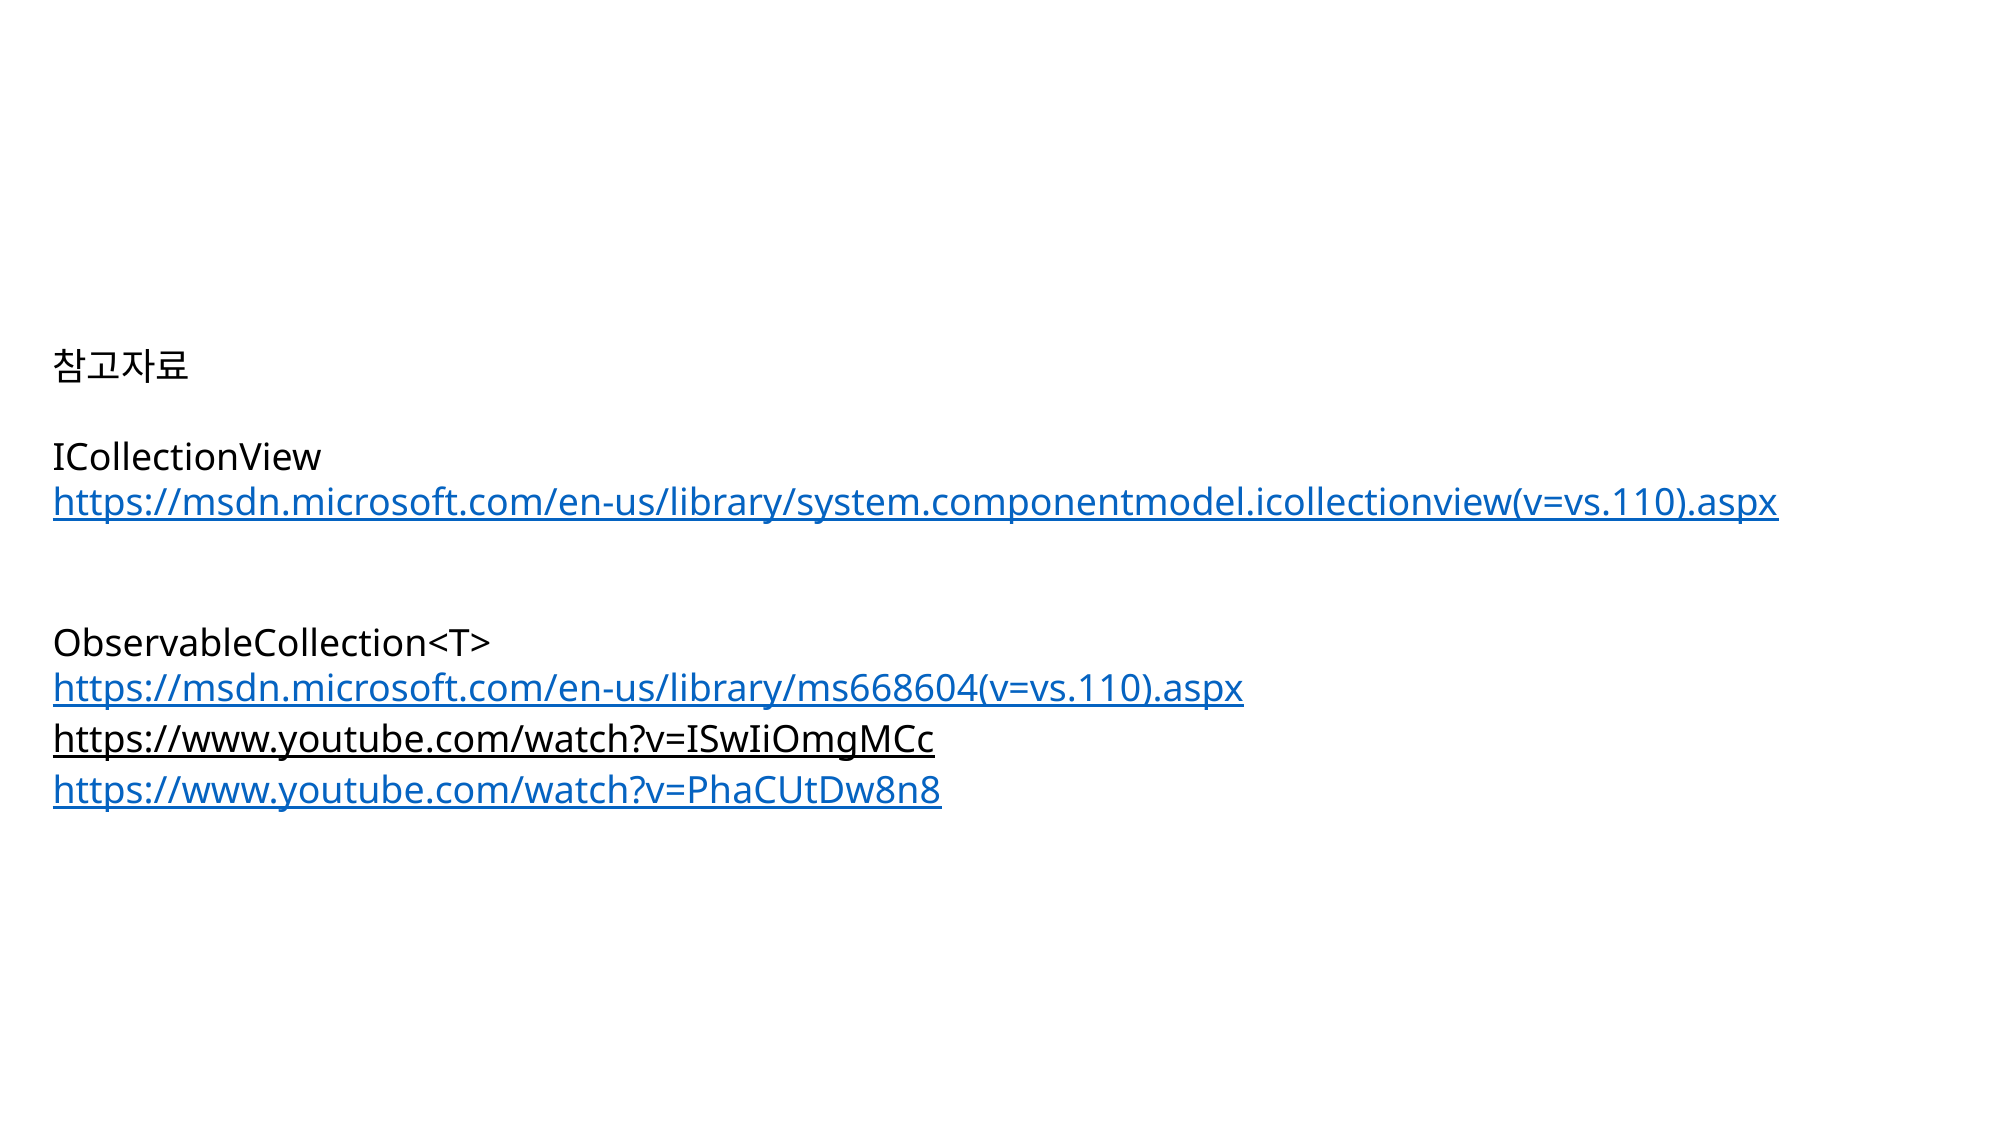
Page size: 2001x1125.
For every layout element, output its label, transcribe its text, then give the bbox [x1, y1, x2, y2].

text_box 참고자료 ICollectionView https://msdn.microsoft.com/en-us/library/system.componentmodel.icollectionview(v=vs.110).aspx ObservableCollection<T> https://msdn.microsoft.com/en-us/library/ms668604(v=vs.110).aspx https://www.youtube.com/watch?v=ISwIiOmgMCc https://www.youtube.com/watch?v=PhaCUtDw8n8 [37, 335, 1795, 825]
